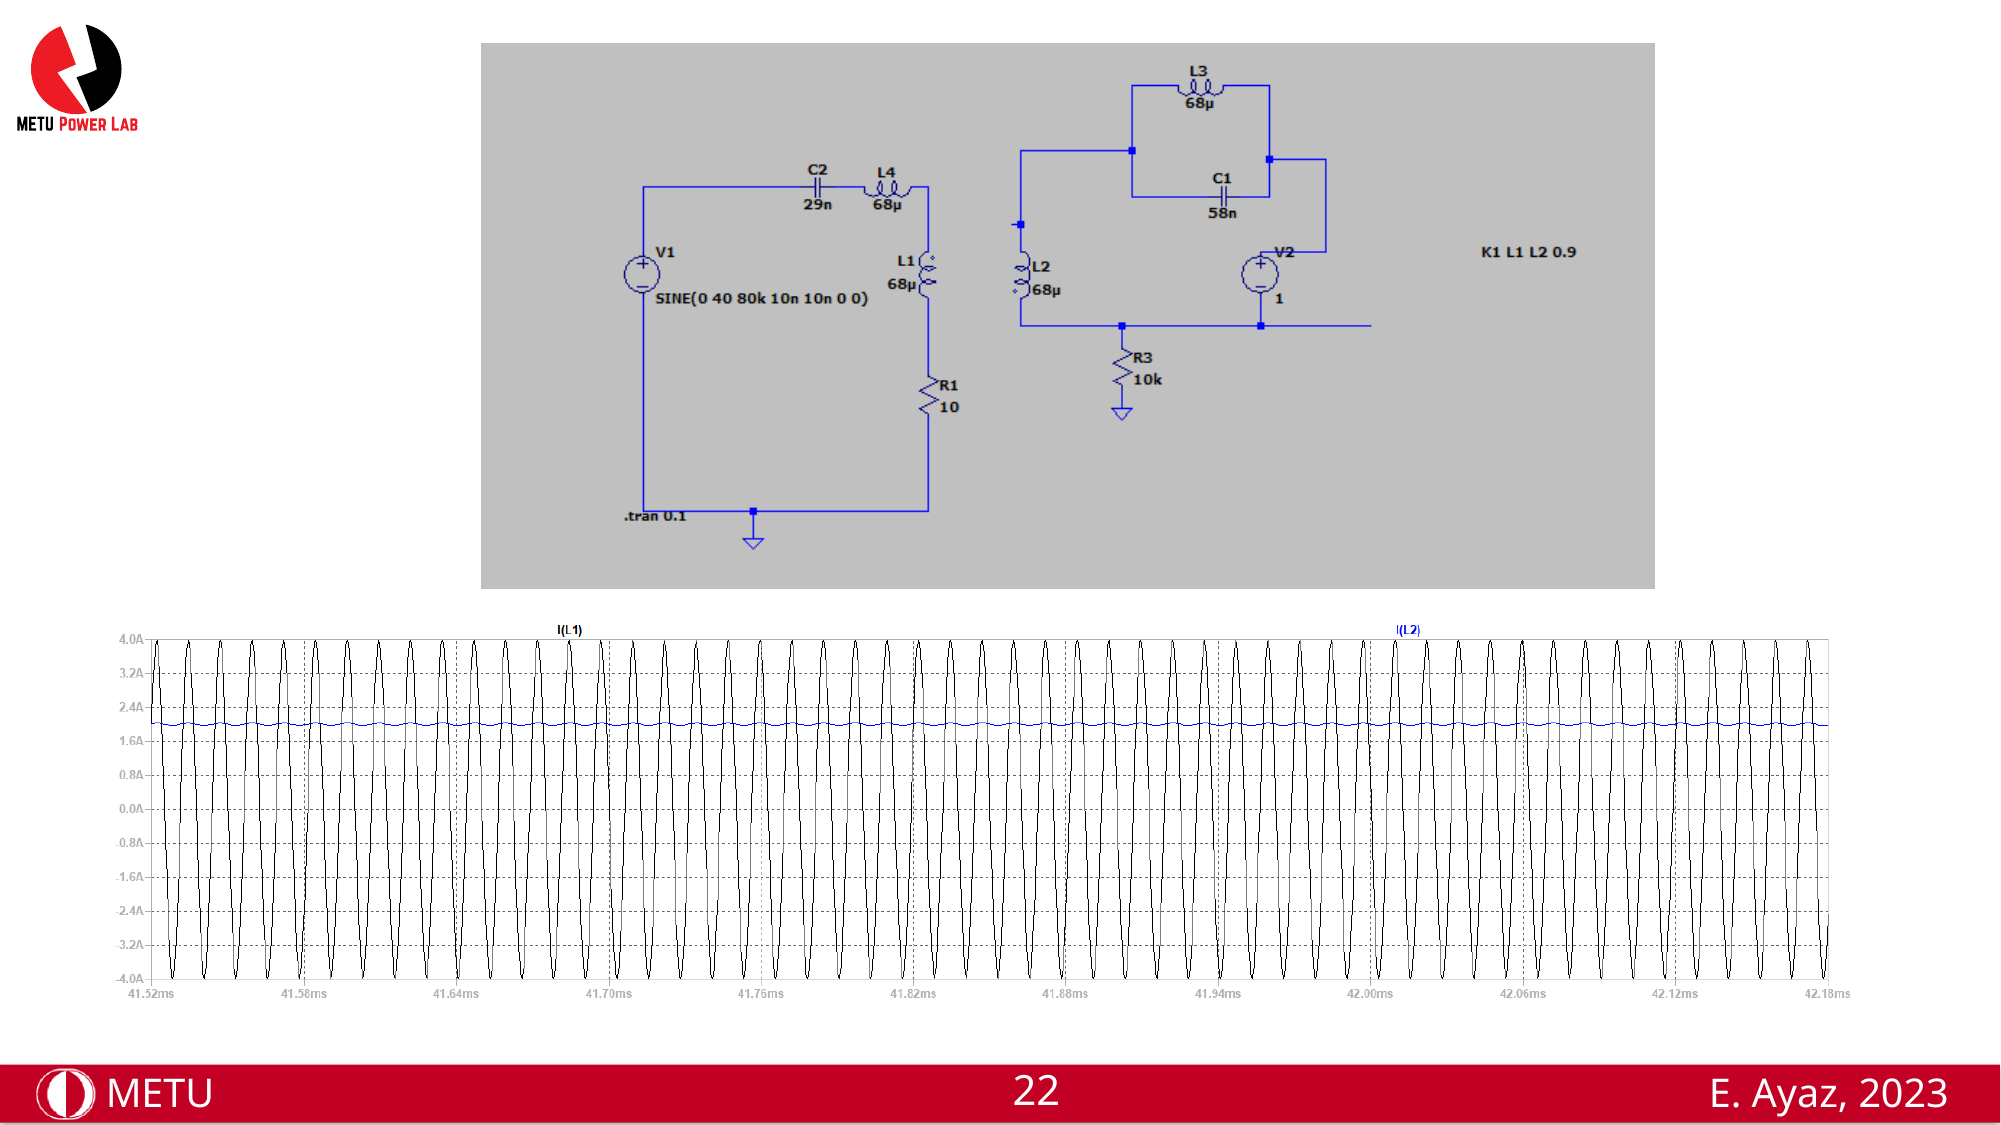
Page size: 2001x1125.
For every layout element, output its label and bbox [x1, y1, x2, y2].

picture [30, 1068, 99, 1120]
picture [480, 43, 1655, 589]
picture [115, 622, 1851, 1002]
